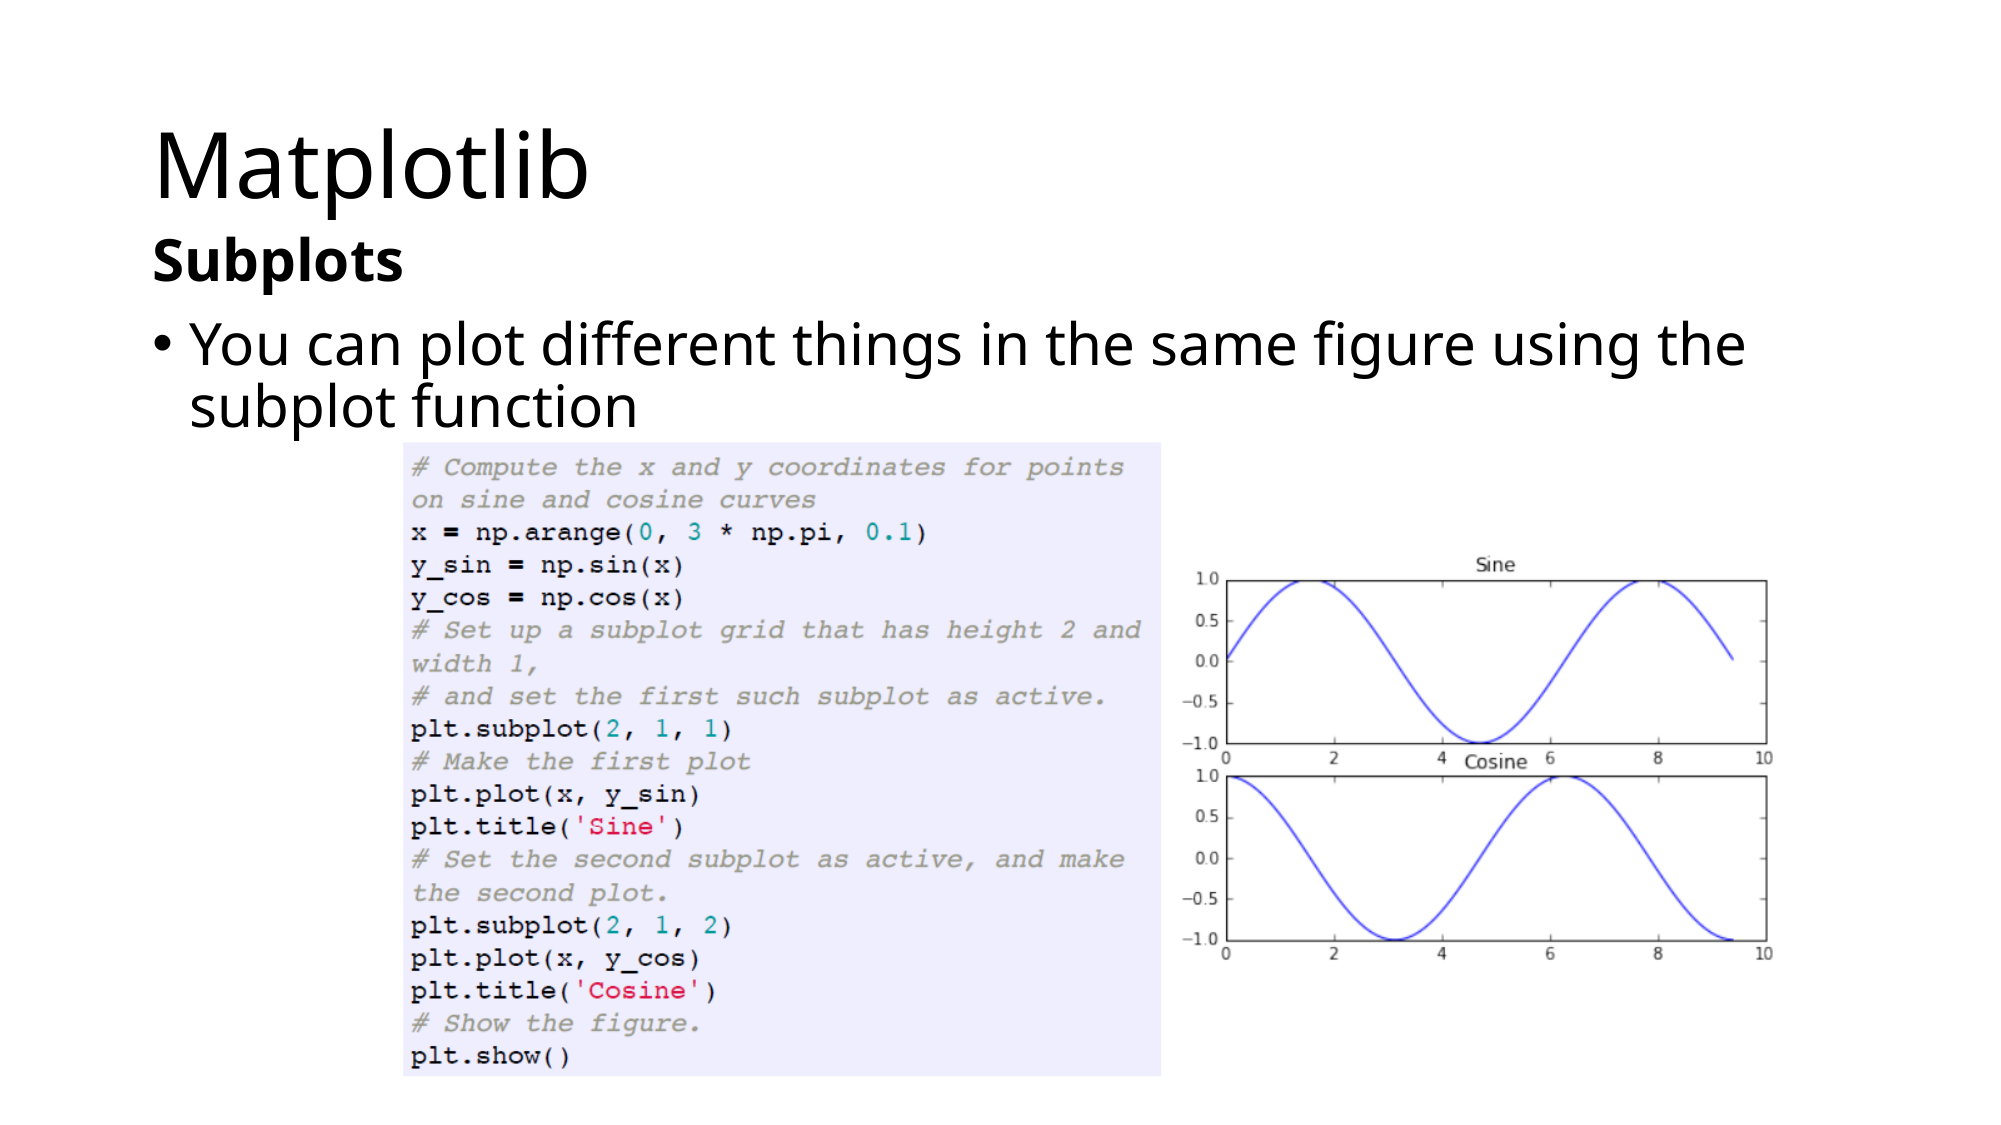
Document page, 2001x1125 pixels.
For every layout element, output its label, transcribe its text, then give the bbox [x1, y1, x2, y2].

title Matplotlib [137, 59, 1863, 223]
list Subplots You can plot different things in the same figure using the subplot function [137, 223, 1863, 467]
picture [402, 440, 1779, 1080]
